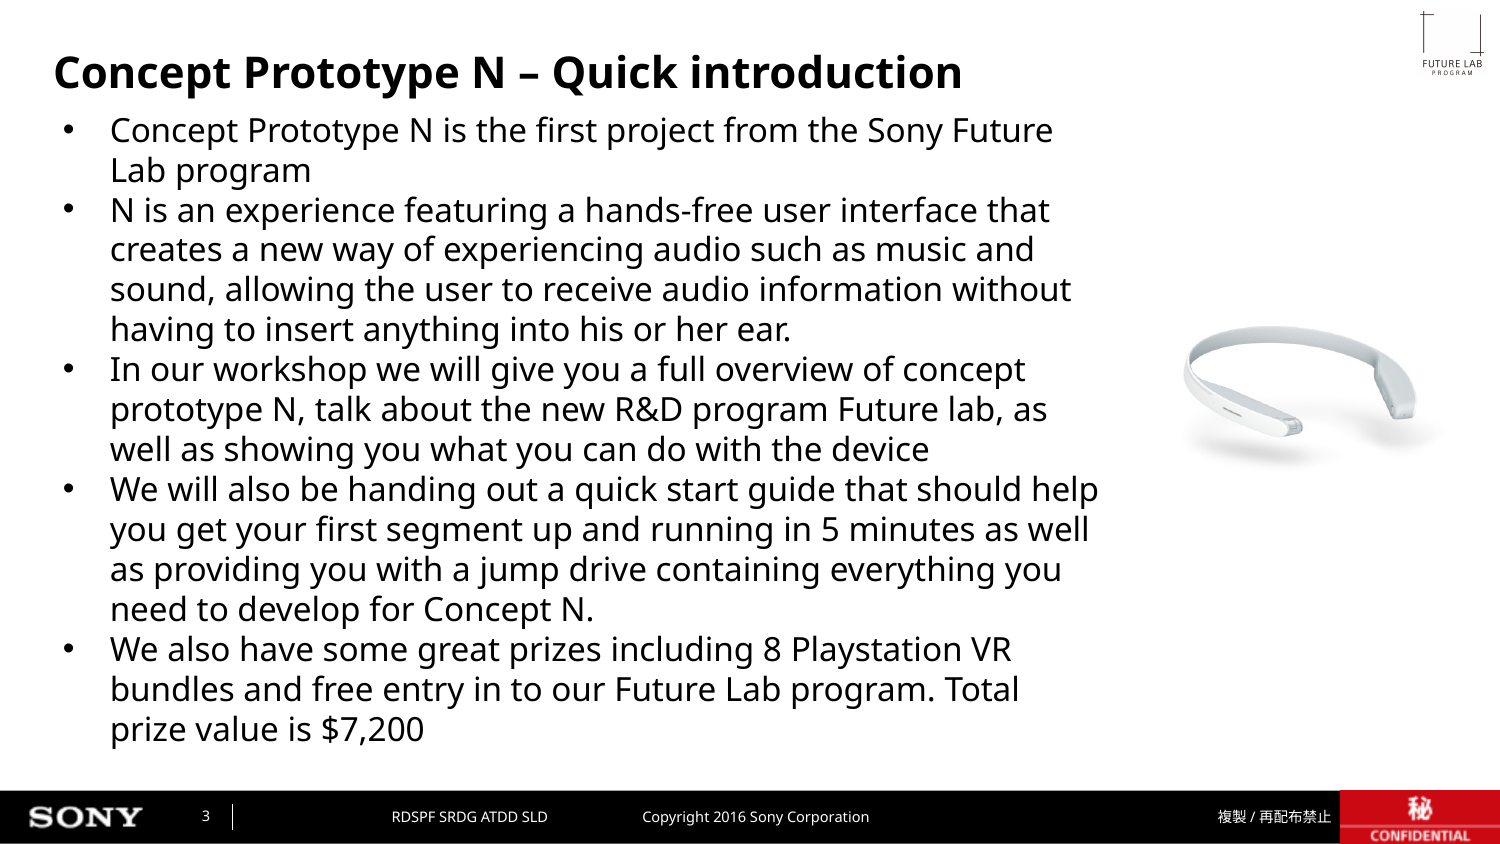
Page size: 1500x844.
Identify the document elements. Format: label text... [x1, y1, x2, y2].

title Concept Prototype N – Quick introduction [53, 44, 1447, 111]
picture [1123, 292, 1473, 474]
text_box Concept Prototype N is the first project from the Sony Future Lab program N is an experience featuring a hands-free user interface that creates a new way of experiencing audio such as music and sound, allowing the user to receive audio information without having to insert anything into his or her ear. In our workshop we will give you a full overview of concept prototype N, talk about the new R&D program Future lab, as well as showing you what you can do with the device We will also be handing out a quick start guide that should help you get your first segment up and running in 5 minutes as well as providing you with a jump drive containing everything you need to develop for Concept N. We also have some great prizes including 8 Playstation VR bundles and free entry in to our Future Lab program. Total prize value is $7,200 [48, 101, 1117, 795]
picture [1340, 790, 1500, 844]
picture [22, 801, 151, 835]
picture [1418, 9, 1486, 77]
